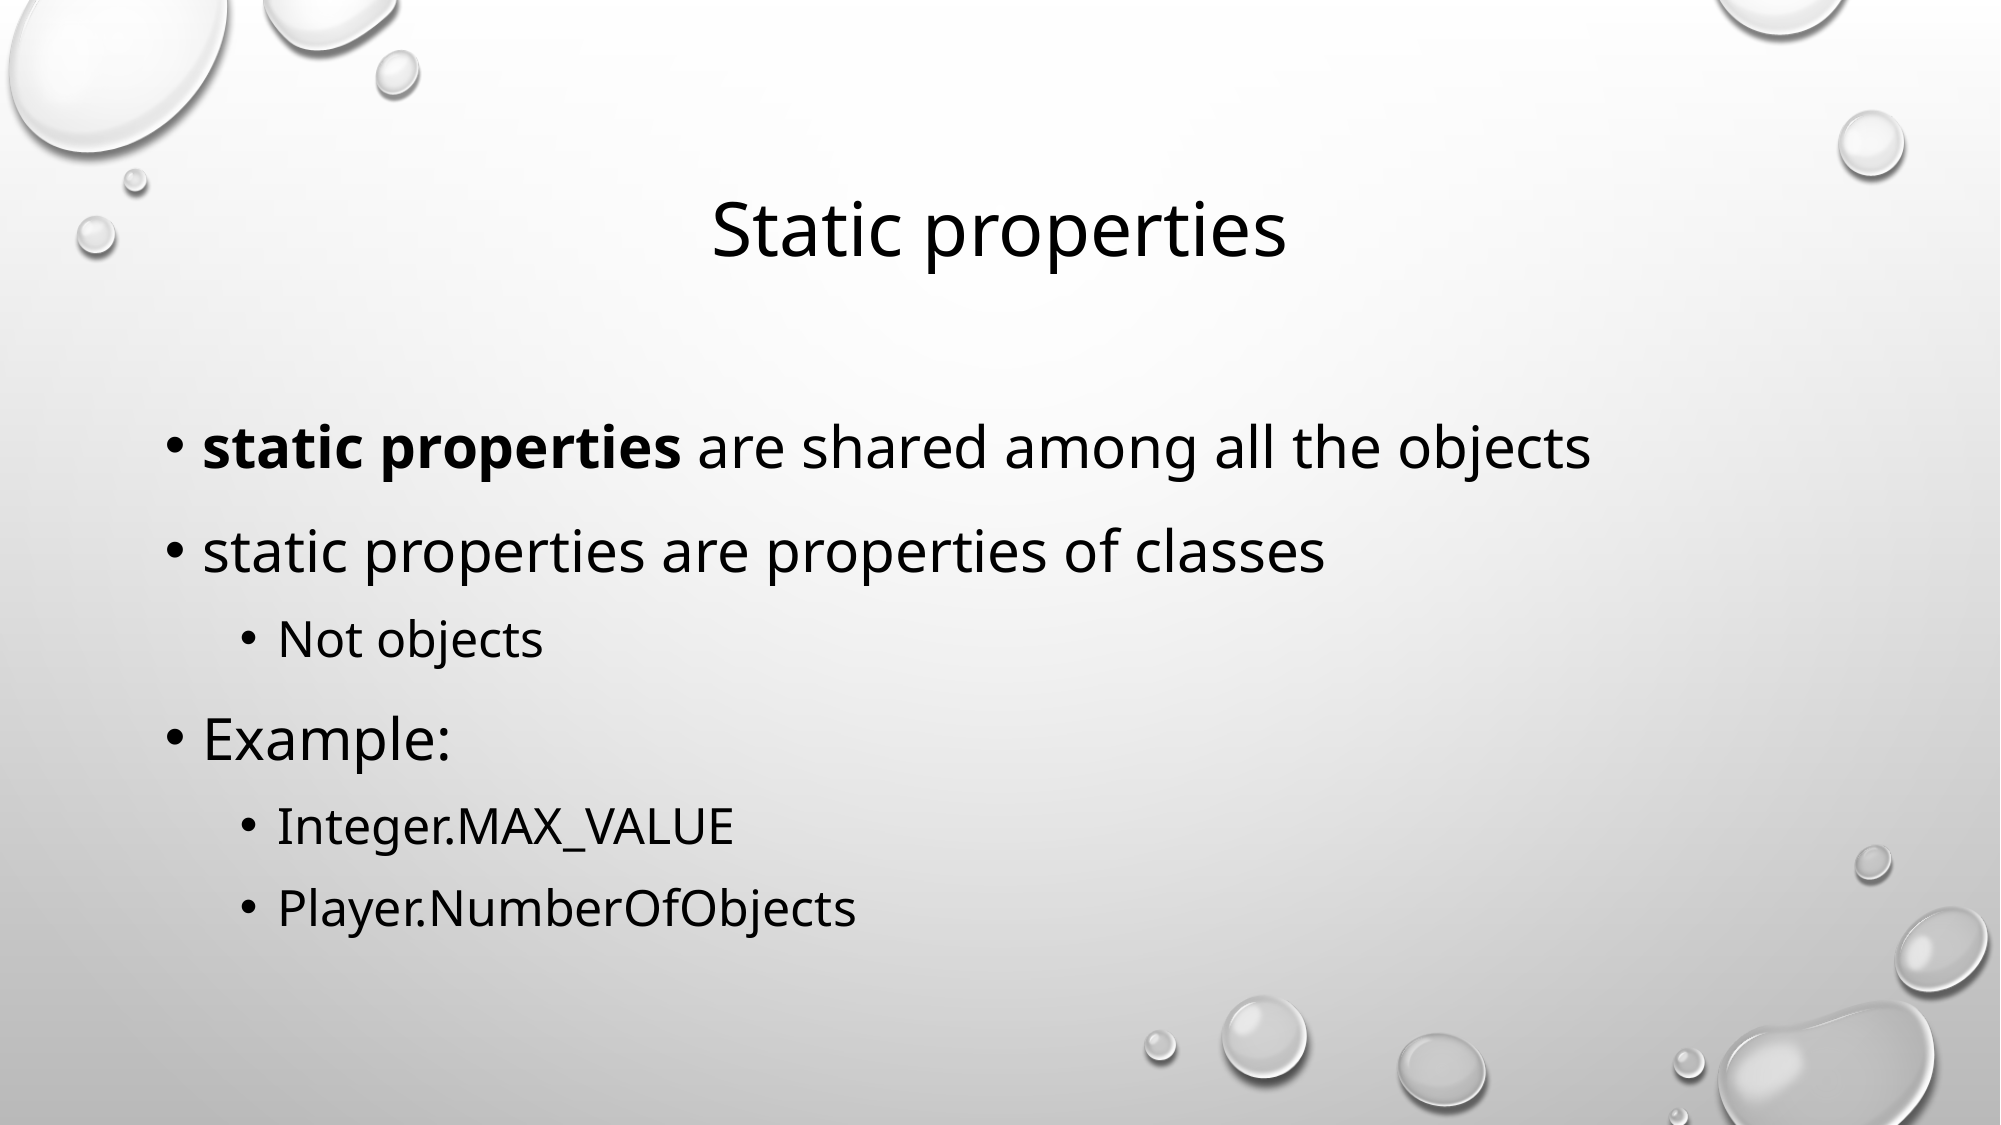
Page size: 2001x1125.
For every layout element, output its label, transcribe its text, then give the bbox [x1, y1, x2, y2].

picture [0, 0, 2000, 1125]
title Static properties [149, 101, 1851, 364]
list static properties are shared among all the objects static properties are properties of classes Not objects Example: Integer.MAX_VALUE Player.NumberOfObjects [149, 388, 1850, 950]
